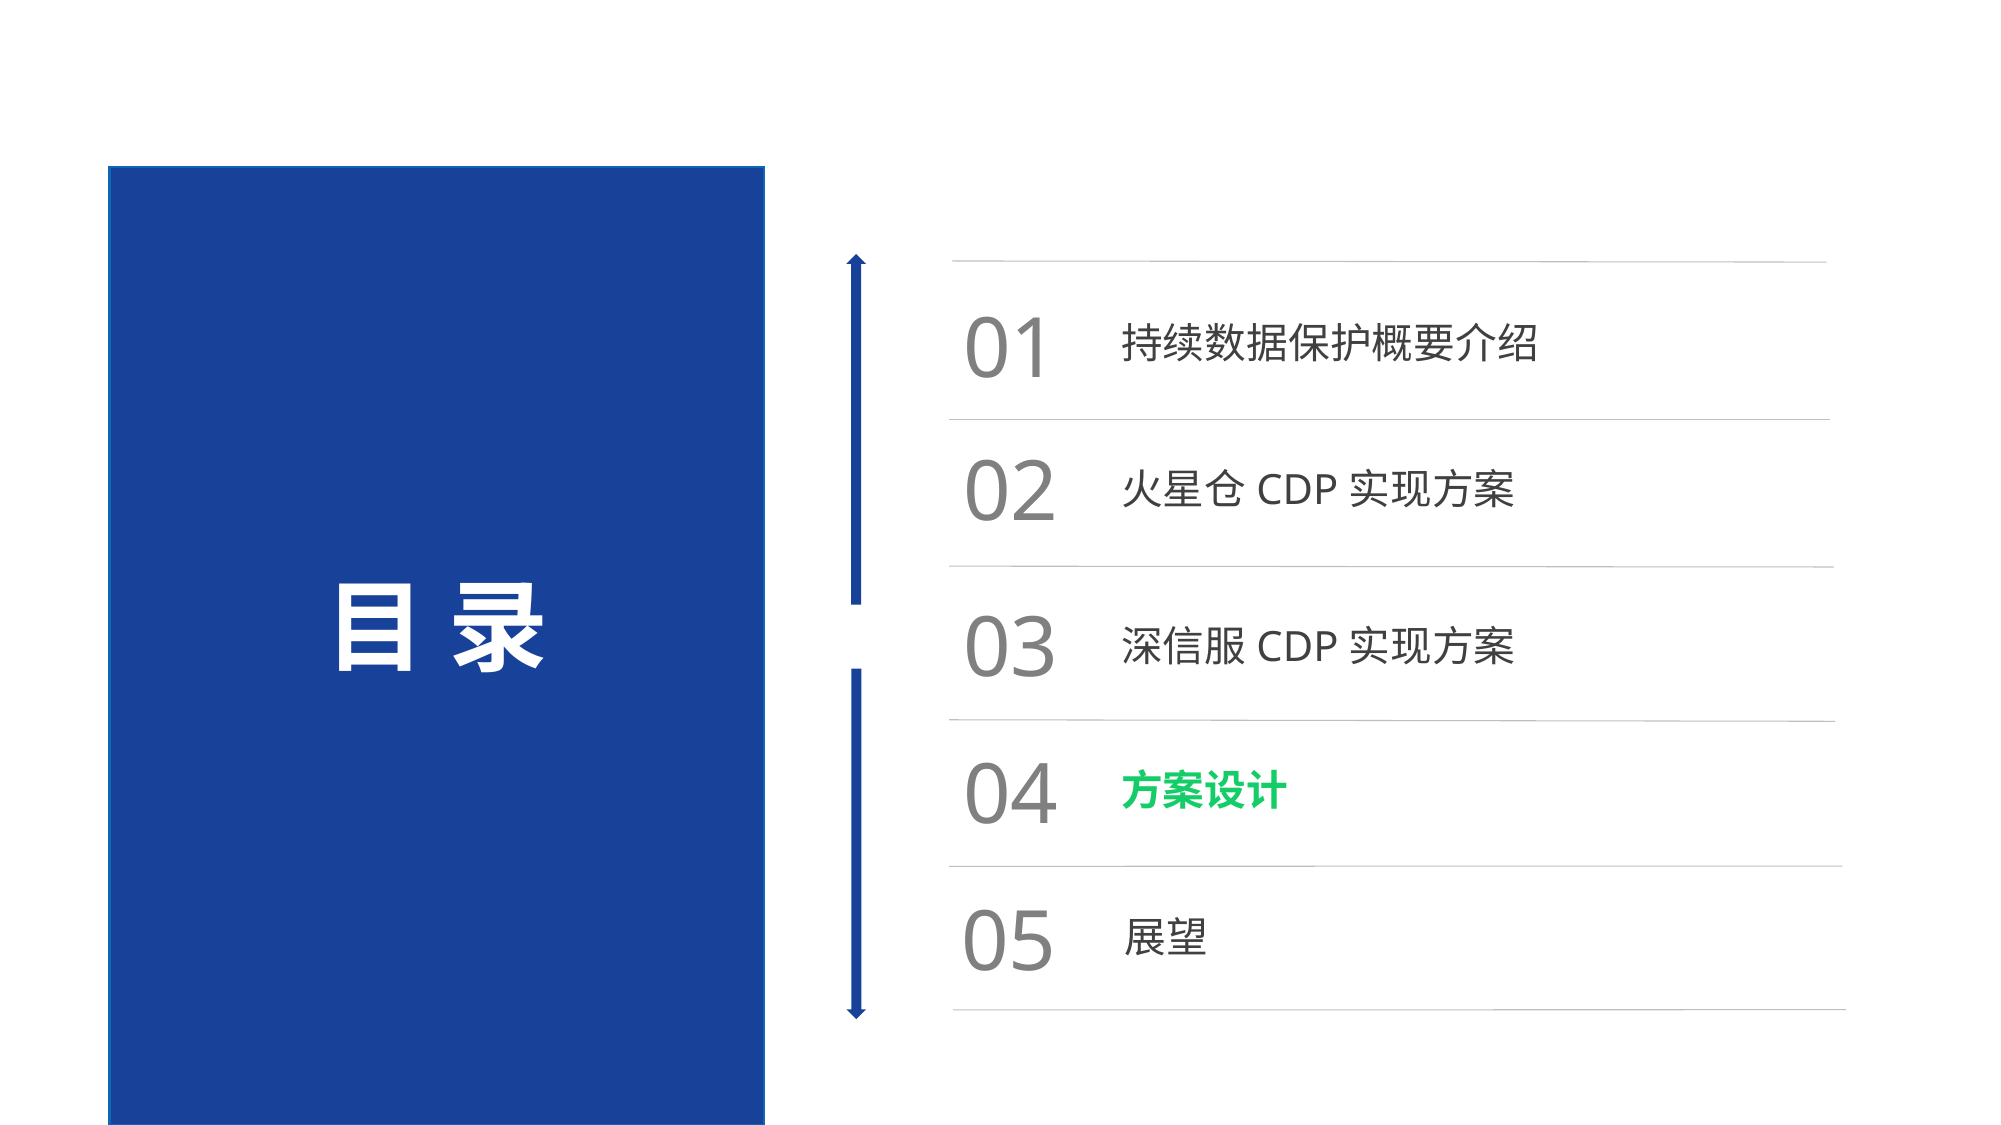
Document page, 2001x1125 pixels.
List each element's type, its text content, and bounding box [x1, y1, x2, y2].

text_box 持续数据保护概要介绍 [1109, 311, 1576, 373]
text_box 方案设计 [1109, 758, 1505, 820]
text_box 目 录 [310, 556, 564, 691]
text_box [843, 667, 869, 1021]
text_box 深信服CDP实现方案 [1109, 613, 1670, 675]
text_box 05 [949, 881, 1086, 993]
text_box [843, 252, 869, 606]
text_box 展望 [1113, 905, 1265, 967]
text_box 04 [951, 734, 1088, 846]
text_box [108, 166, 765, 1125]
text_box 01 [951, 288, 1088, 401]
text_box 02 [951, 431, 1088, 543]
text_box 火星仓CDP实现方案 [1109, 457, 1555, 519]
text_box 03 [951, 587, 1088, 700]
